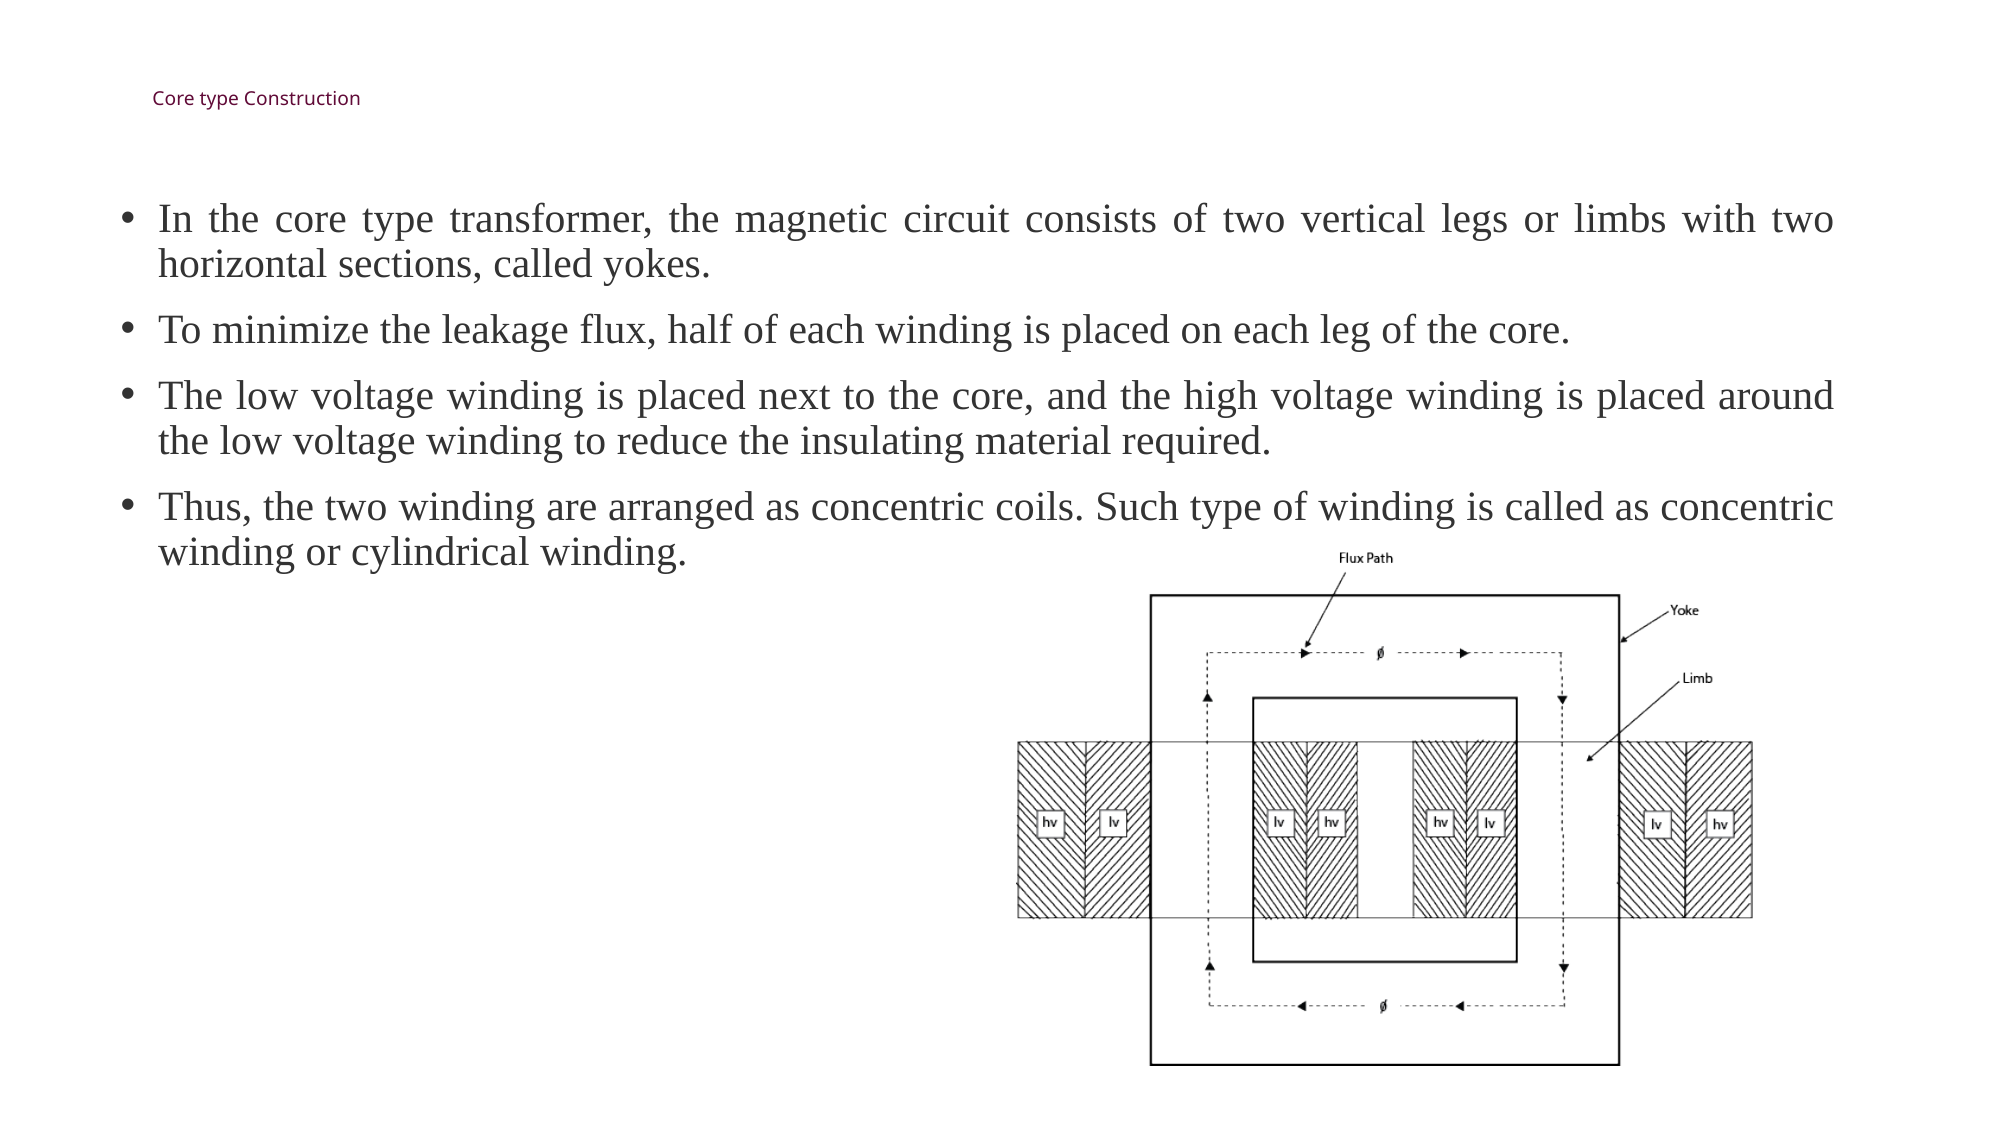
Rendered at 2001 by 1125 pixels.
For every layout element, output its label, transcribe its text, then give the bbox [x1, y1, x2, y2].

list In the core type transformer, the magnetic circuit consists of two vertical legs or limbs with two horizontal sections, called yokes. To minimize the leakage flux, half of each winding is placed on each leg of the core. The low voltage winding is placed next to the core, and the high voltage winding is placed around the low voltage winding to reduce the insulating material required. Thus, the two winding are arranged as concentric coils. Such type of winding is called as concentric winding or cylindrical winding. [105, 189, 1852, 1090]
picture [1016, 550, 1753, 1066]
title Core type Construction [137, 59, 1863, 142]
